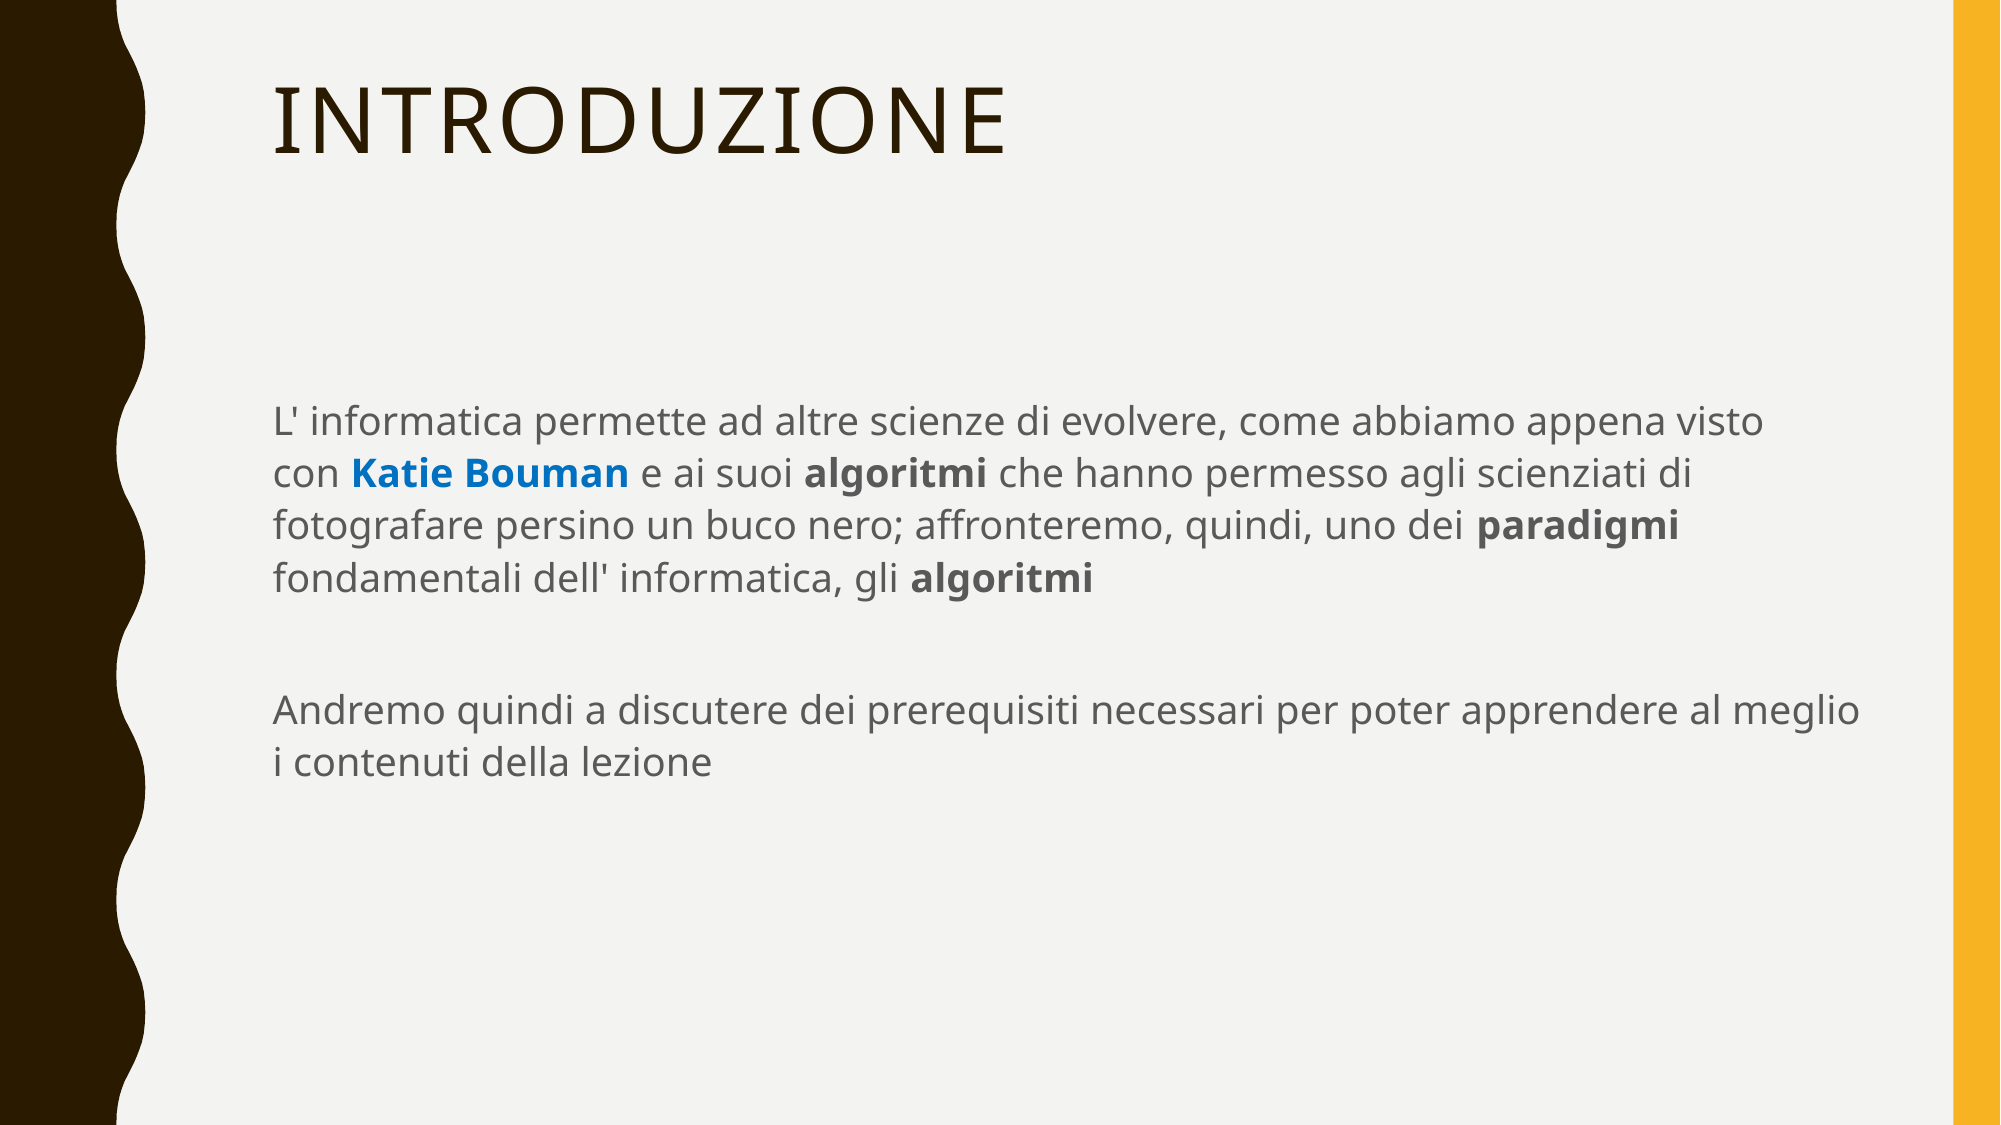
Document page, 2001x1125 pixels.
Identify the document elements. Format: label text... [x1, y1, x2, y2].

list L' informatica permette ad altre scienze di evolvere, come abbiamo appena visto con Katie Bouman e ai suoi algoritmi che hanno permesso agli scienziati di fotografare persino un buco nero; affronteremo, quindi, uno dei paradigmi fondamentali dell' informatica, gli algoritmi Andremo quindi a discutere dei prerequisiti necessari per poter apprendere al meglio i contenuti della lezione [257, 383, 1885, 794]
title introduzione [257, 67, 1928, 183]
